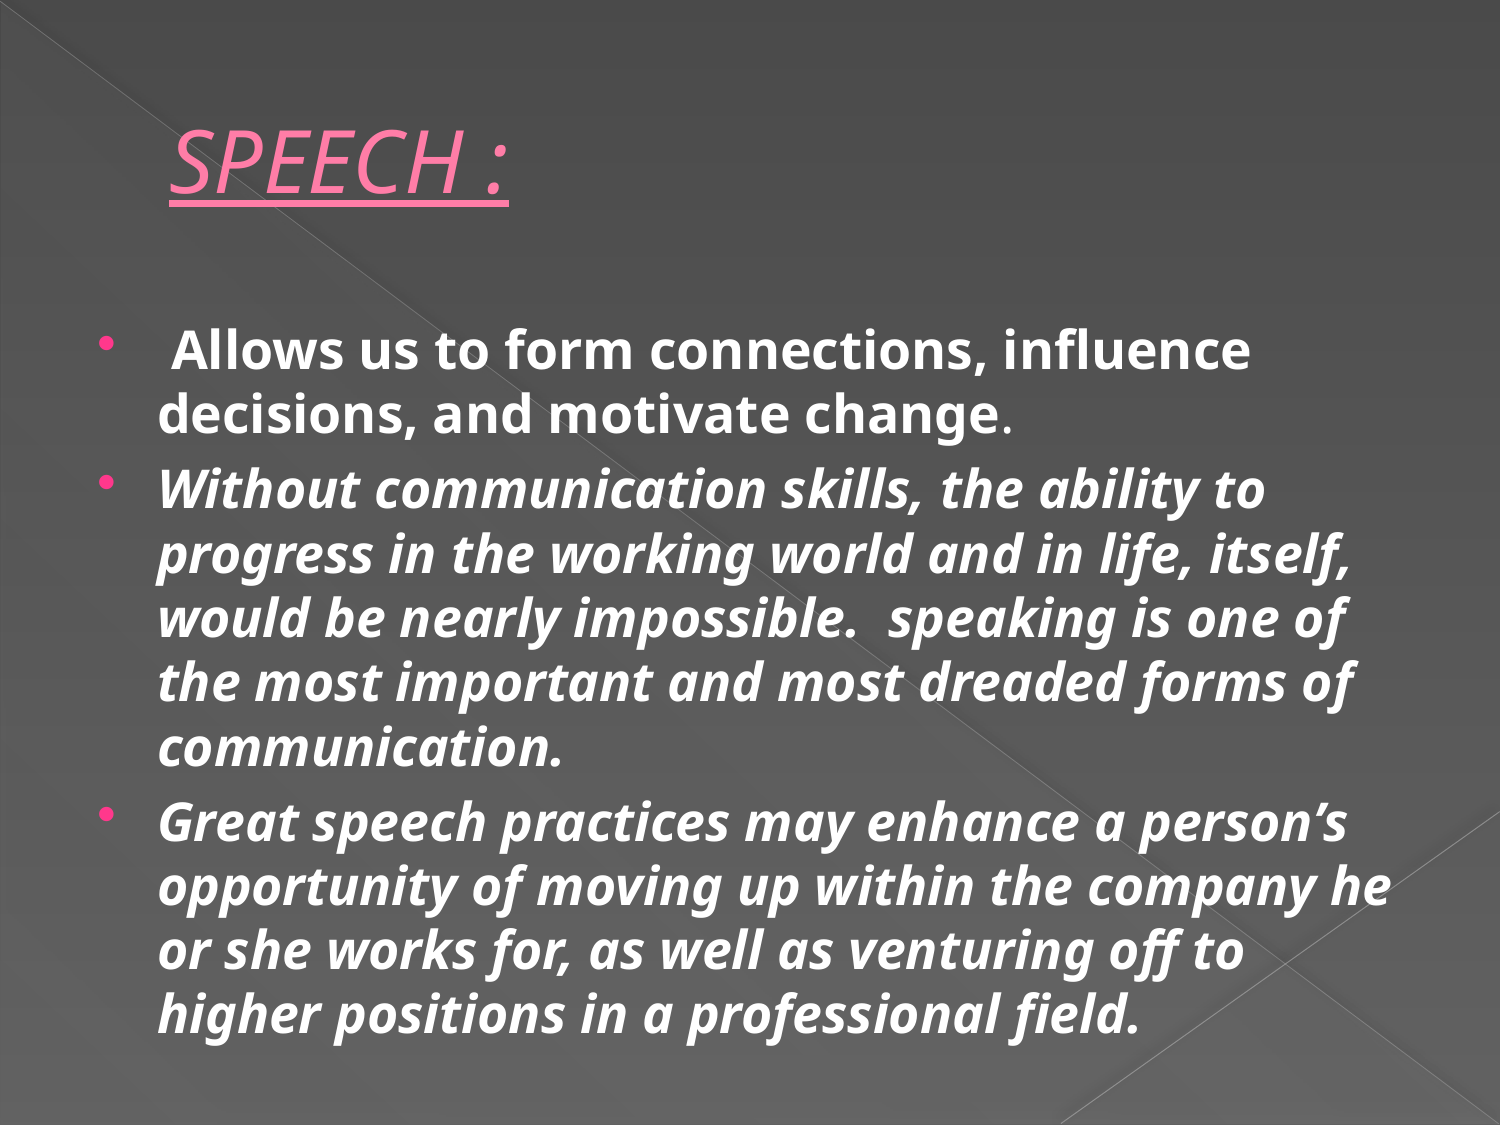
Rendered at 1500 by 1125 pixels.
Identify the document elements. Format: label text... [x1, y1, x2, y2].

title SPEECH : [75, 43, 1425, 274]
list Allows us to form connections, influence decisions, and motivate change. Without communication skills, the ability to progress in the working world and in life, itself, would be nearly impossible. speaking is one of the most important and most dreaded forms of communication. Great speech practices may enhance a person’s opportunity of moving up within the company he or she works for, as well as venturing off to higher positions in a professional field. [75, 308, 1425, 1059]
